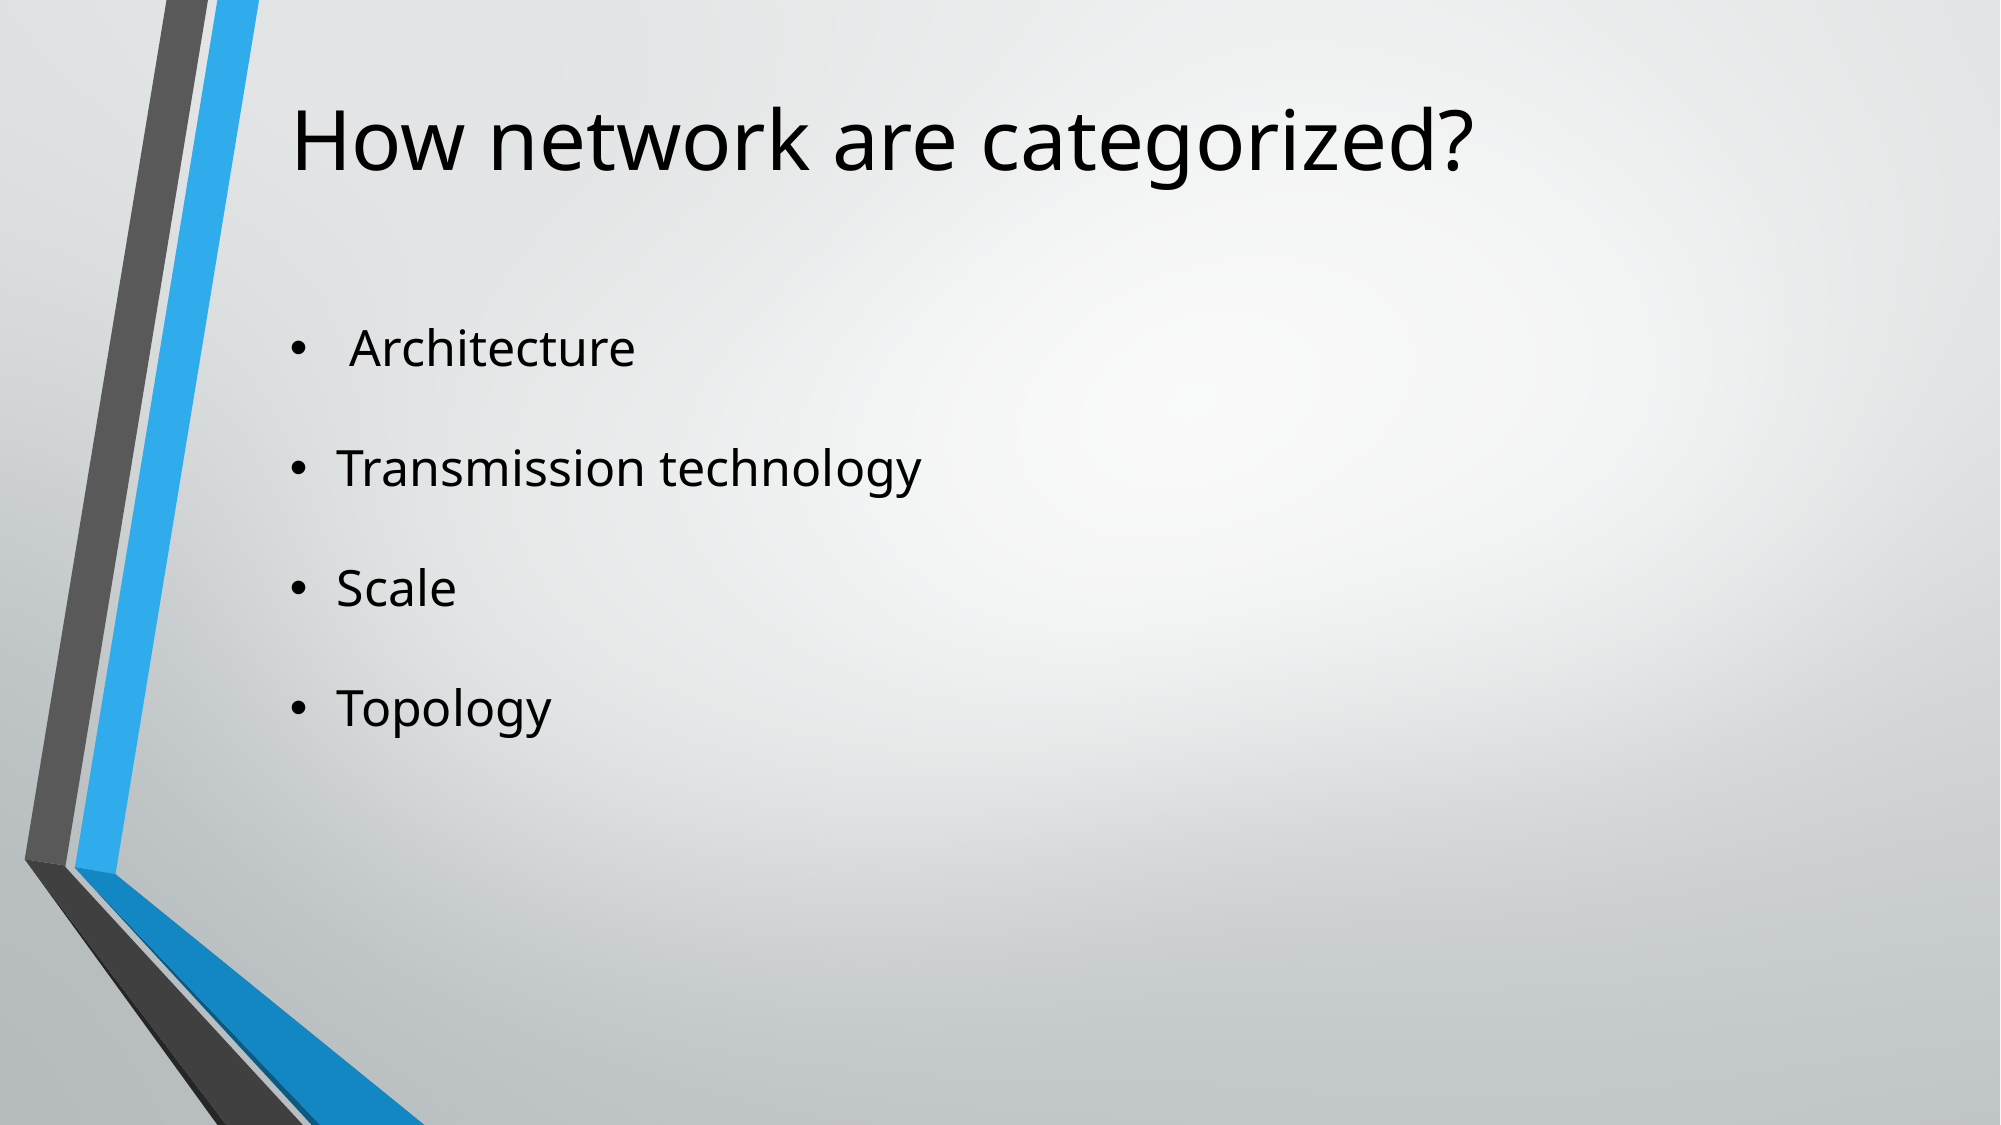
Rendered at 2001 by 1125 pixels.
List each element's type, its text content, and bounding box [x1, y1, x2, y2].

text_box Architecture Transmission technology Scale Topology [274, 309, 1807, 925]
title How network are categorized? [274, 72, 1863, 202]
